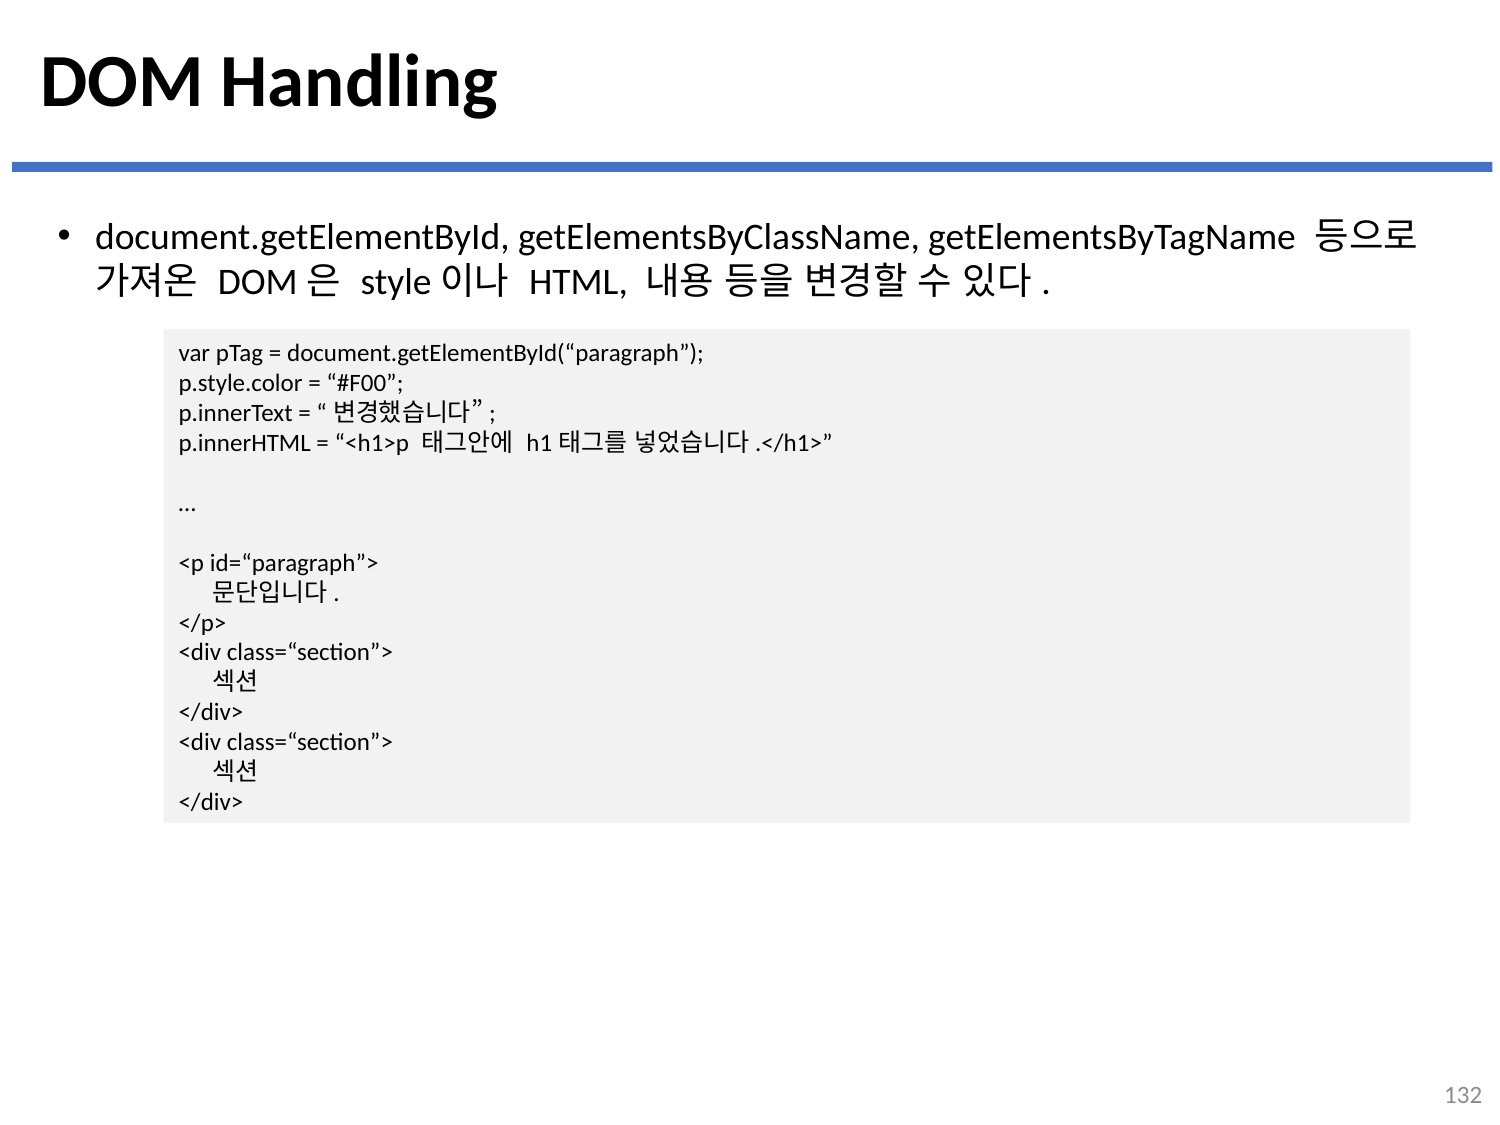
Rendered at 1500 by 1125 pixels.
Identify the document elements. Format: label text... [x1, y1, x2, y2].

slide_number 132 [1159, 1063, 1498, 1124]
list document.getElementById, getElementsByClassName, getElementsByTagName 등으로 가져온 DOM은 style이나 HTML, 내용 등을 변경할 수 있다. [42, 204, 1453, 1104]
text_box var pTag = document.getElementById(“paragraph”); p.style.color = “#F00”; p.innerText = “변경했습니다”; p.innerHTML = “<h1>p 태그안에 h1태그를 넣었습니다.</h1>” … <p id=“paragraph”> 문단입니다. </p> <div class=“section”> 섹션 </div> <div class=“section”> 섹션 </div> [163, 329, 1411, 823]
title DOM Handling [25, 32, 1475, 132]
